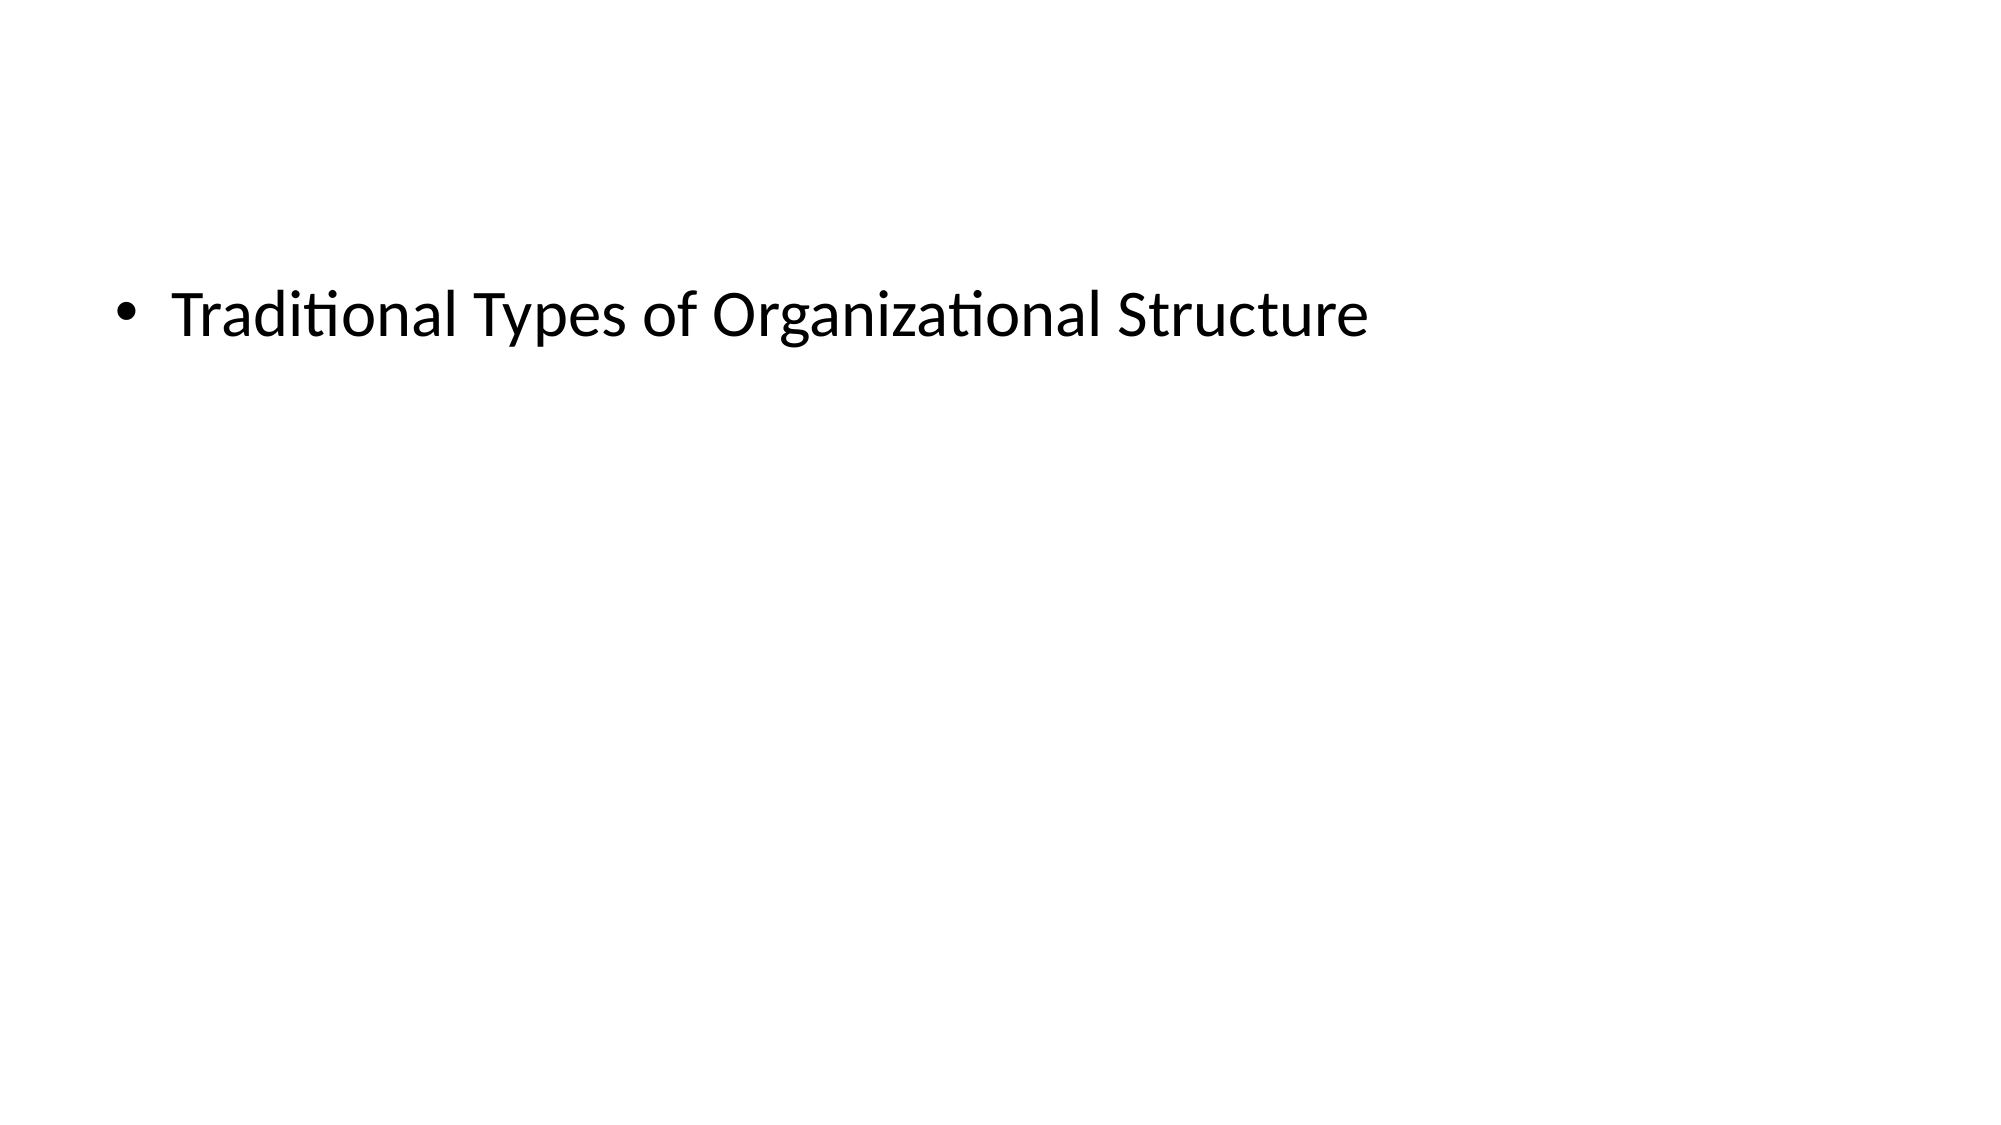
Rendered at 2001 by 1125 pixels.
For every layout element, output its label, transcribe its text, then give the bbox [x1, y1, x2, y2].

list Traditional Types of Organizational Structure [99, 262, 1900, 1005]
